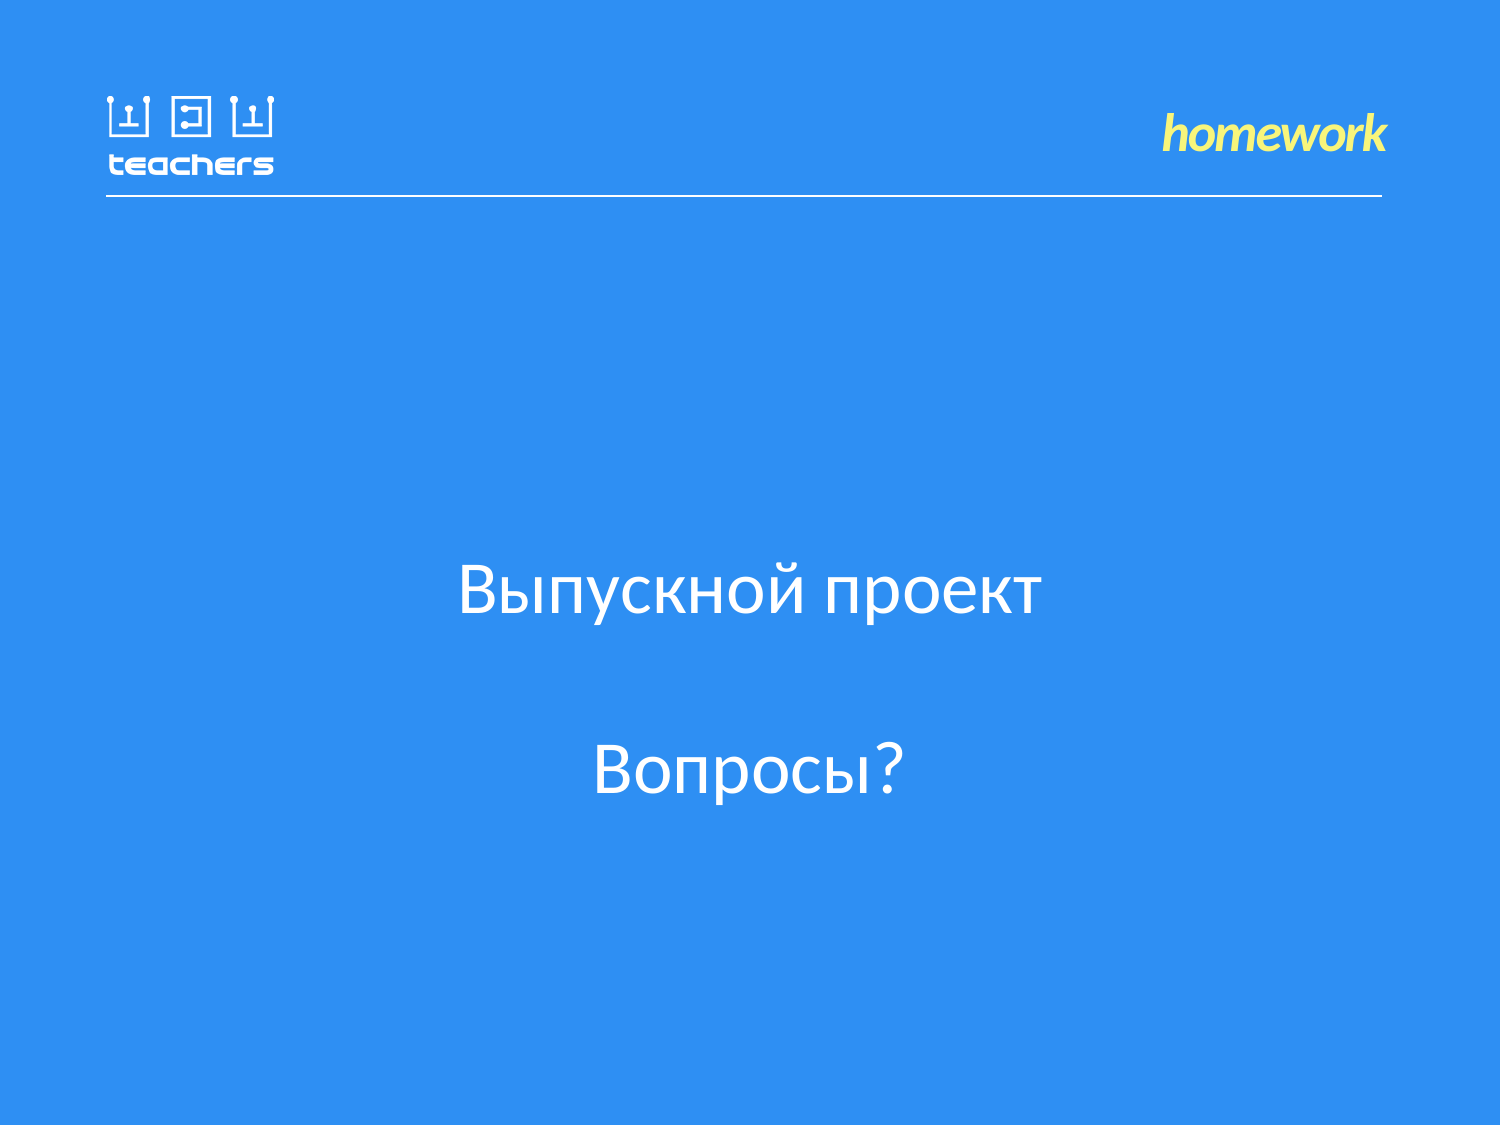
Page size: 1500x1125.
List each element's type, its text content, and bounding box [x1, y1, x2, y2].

list homework [100, 81, 1388, 188]
picture [100, 86, 279, 182]
text_box Выпускной проект Вопросы? [442, 530, 1058, 816]
